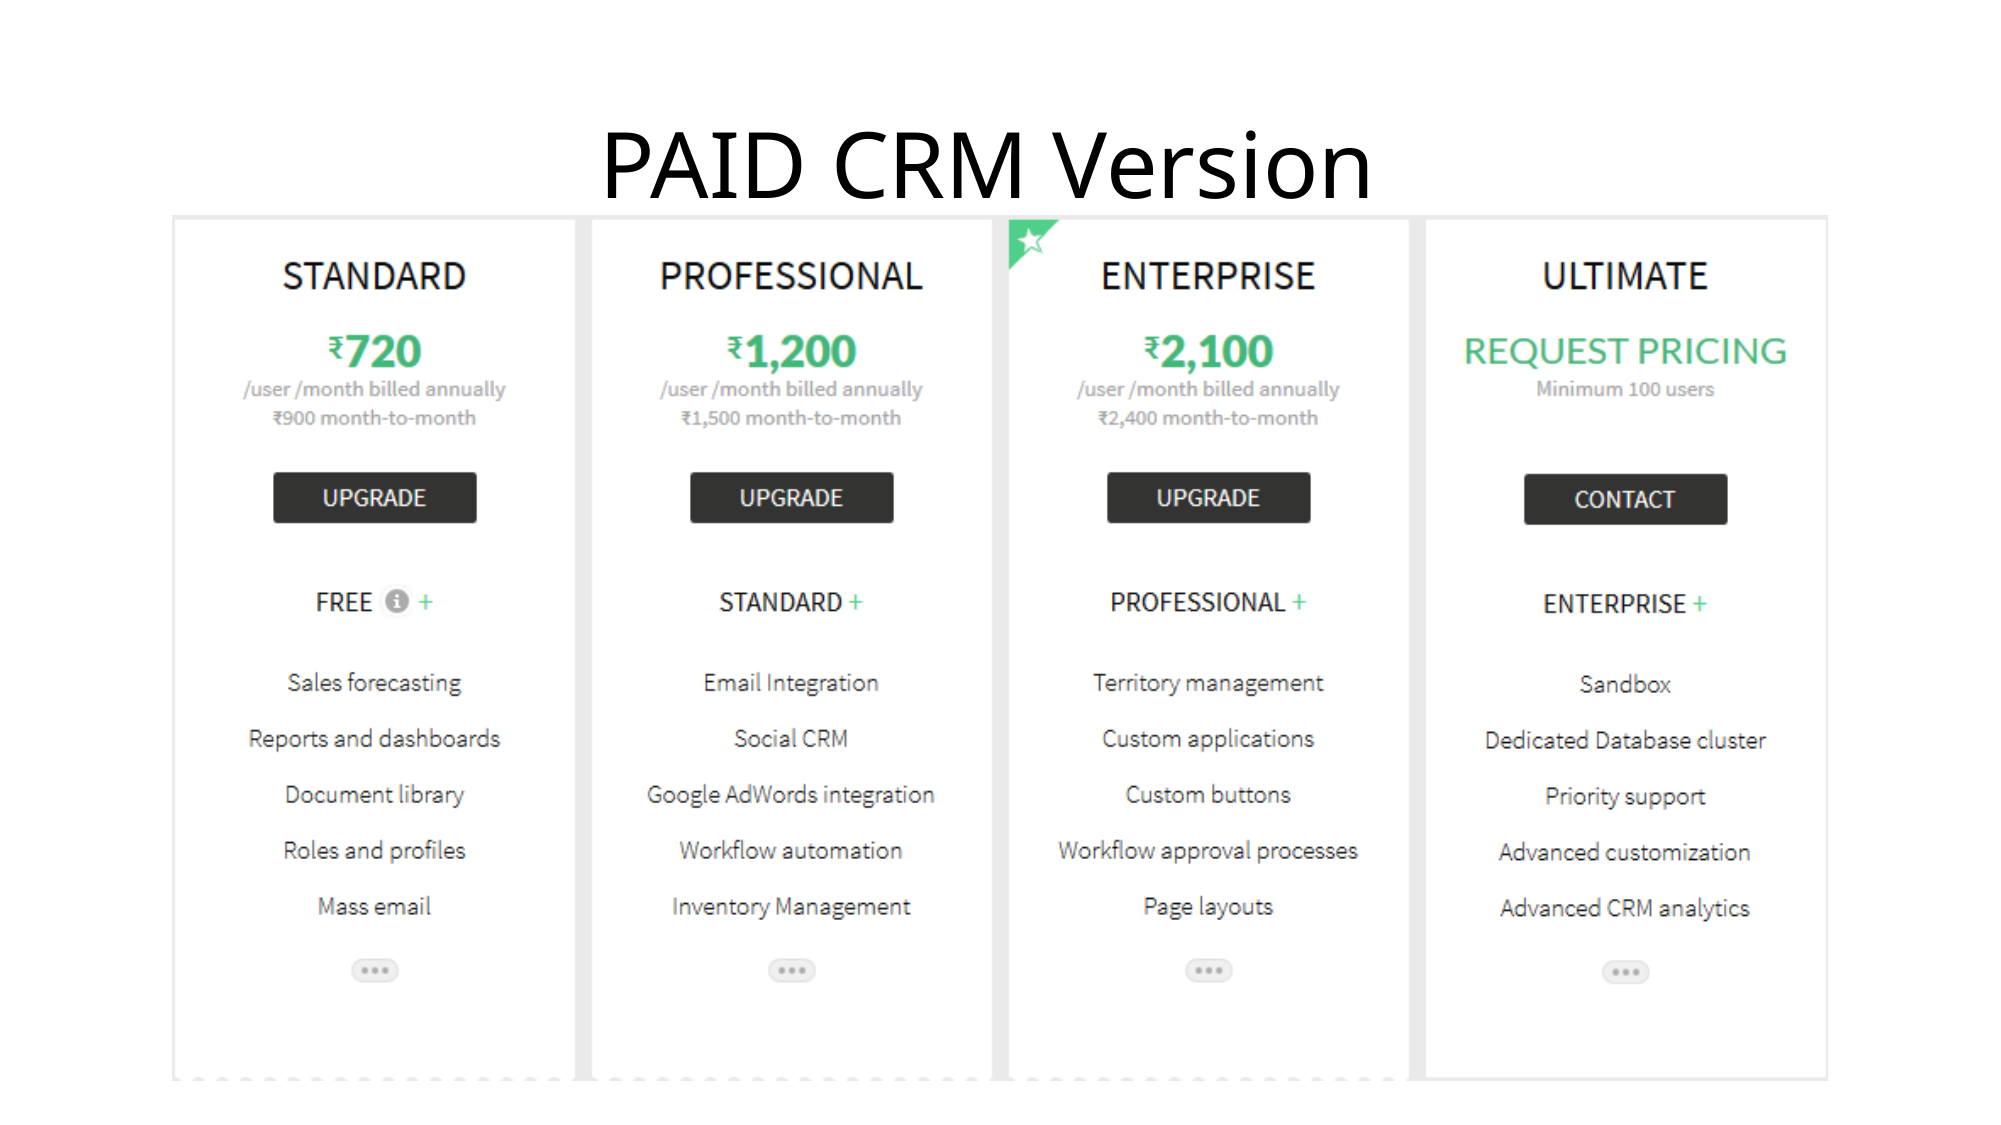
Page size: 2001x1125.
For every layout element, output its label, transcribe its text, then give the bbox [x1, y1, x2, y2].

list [172, 215, 1828, 1081]
title PAID CRM Version [137, 59, 1863, 278]
